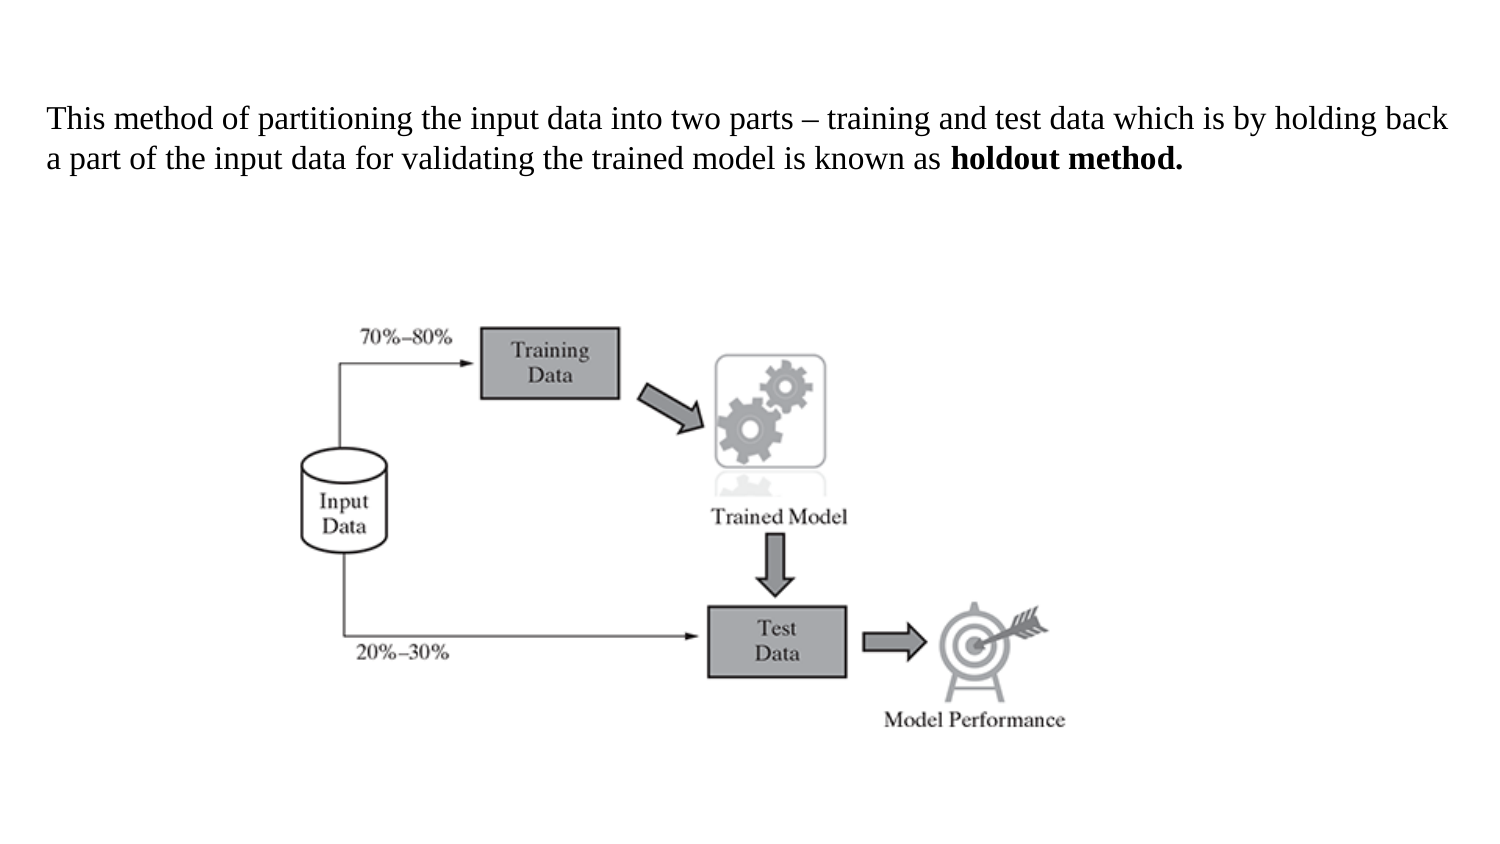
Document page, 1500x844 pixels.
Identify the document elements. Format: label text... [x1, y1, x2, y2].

title This method of partitioning the input data into two parts – training and test data which is by holding back a part of the input data for validating the trained model is known as holdout method. [31, 15, 1474, 808]
picture [235, 285, 1140, 760]
